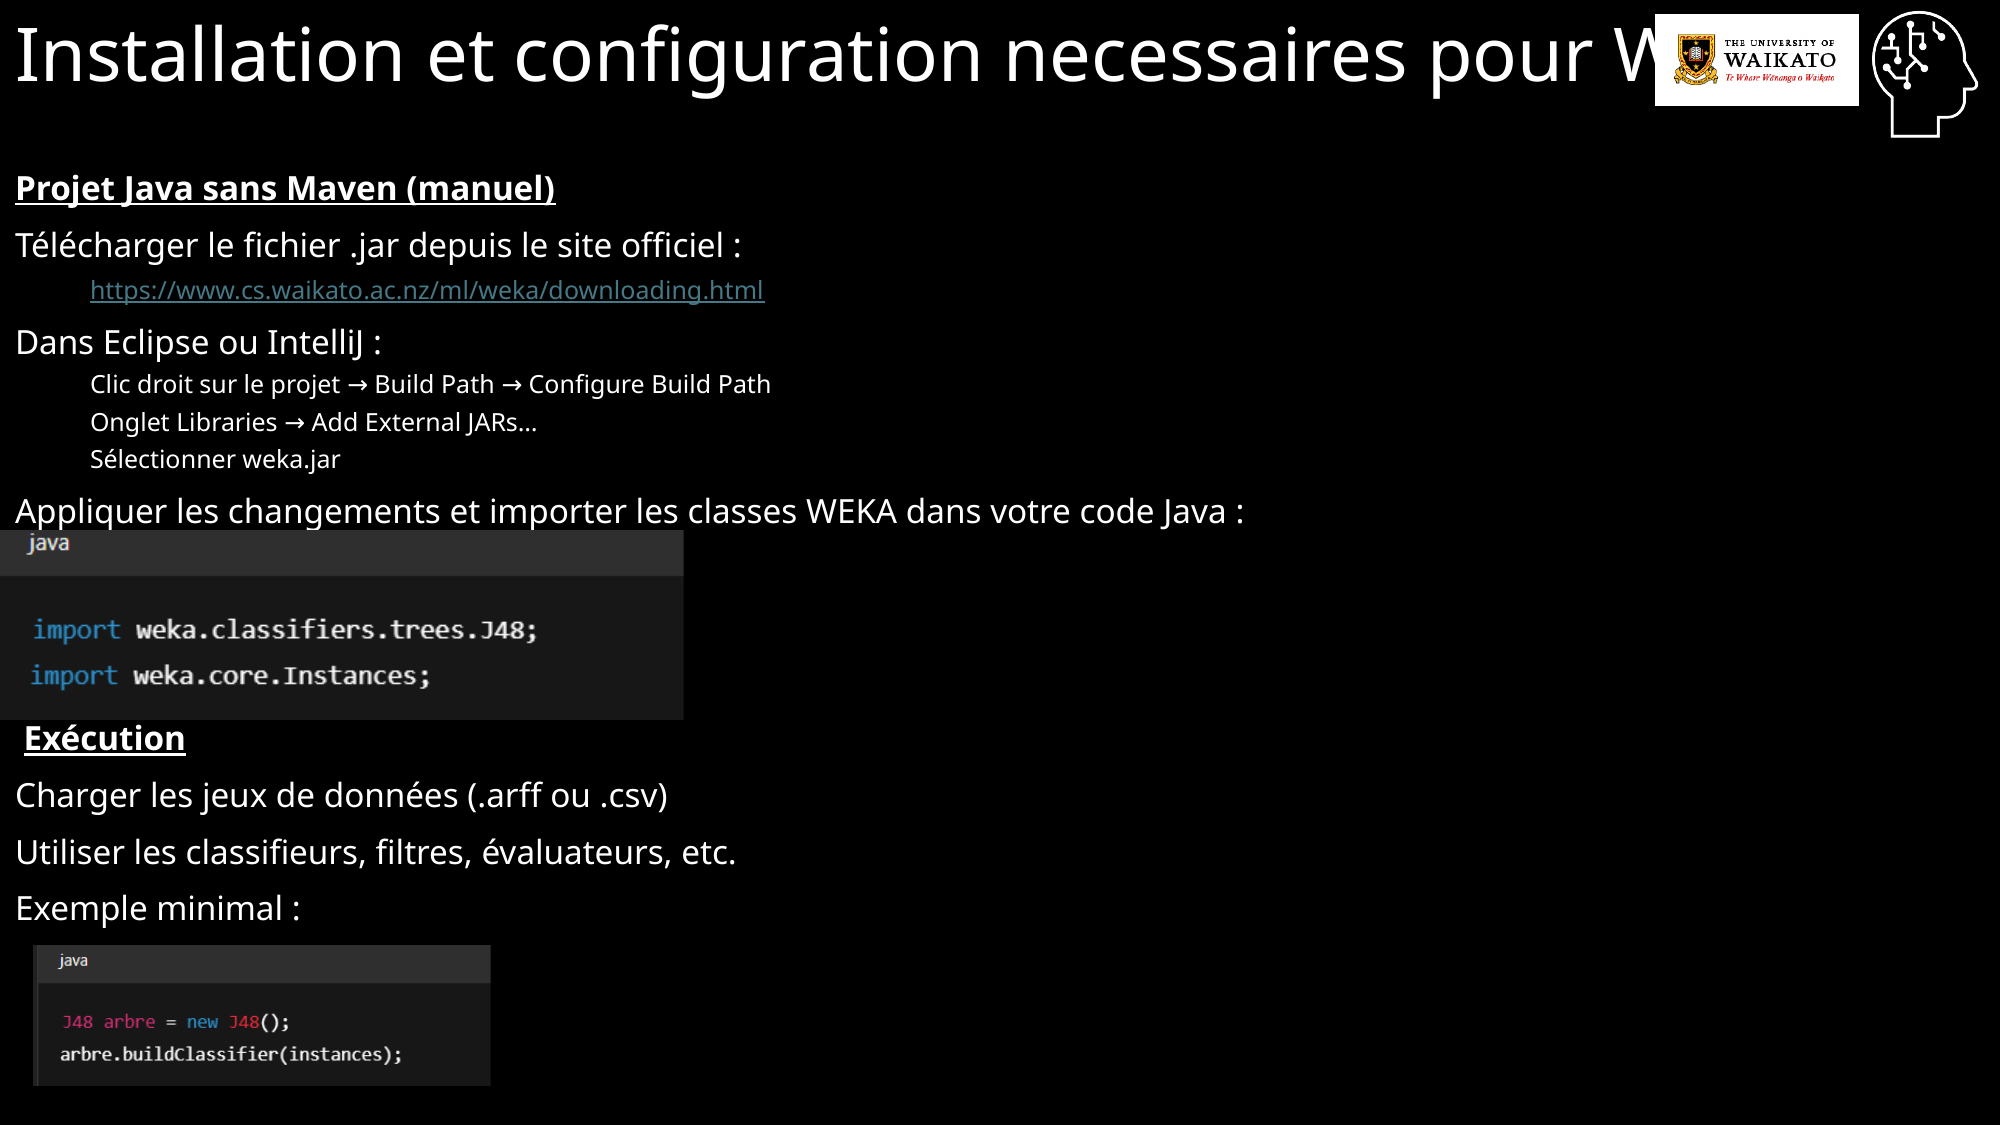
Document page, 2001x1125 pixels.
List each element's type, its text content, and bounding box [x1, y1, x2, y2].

picture [32, 944, 492, 1087]
picture [0, 529, 685, 721]
list Projet Java sans Maven (manuel) Télécharger le fichier .jar depuis le site officiel : https://www.cs.waikato.ac.nz/ml/weka/downloading.html Dans Eclipse ou IntelliJ : Clic droit sur le projet → Build Path → Configure Build Path Onglet Libraries → Add External JARs… Sélectionner weka.jar Appliquer les changements et importer les classes WEKA dans votre code Java : Exécution Charger les jeux de données (.arff ou .csv) Utiliser les classifieurs, filtres, évaluateurs, etc. Exemple minimal : [0, 164, 2000, 1125]
title Installation et configuration necessaires pour WEKA [0, 0, 1840, 114]
picture [1654, 0, 2000, 151]
